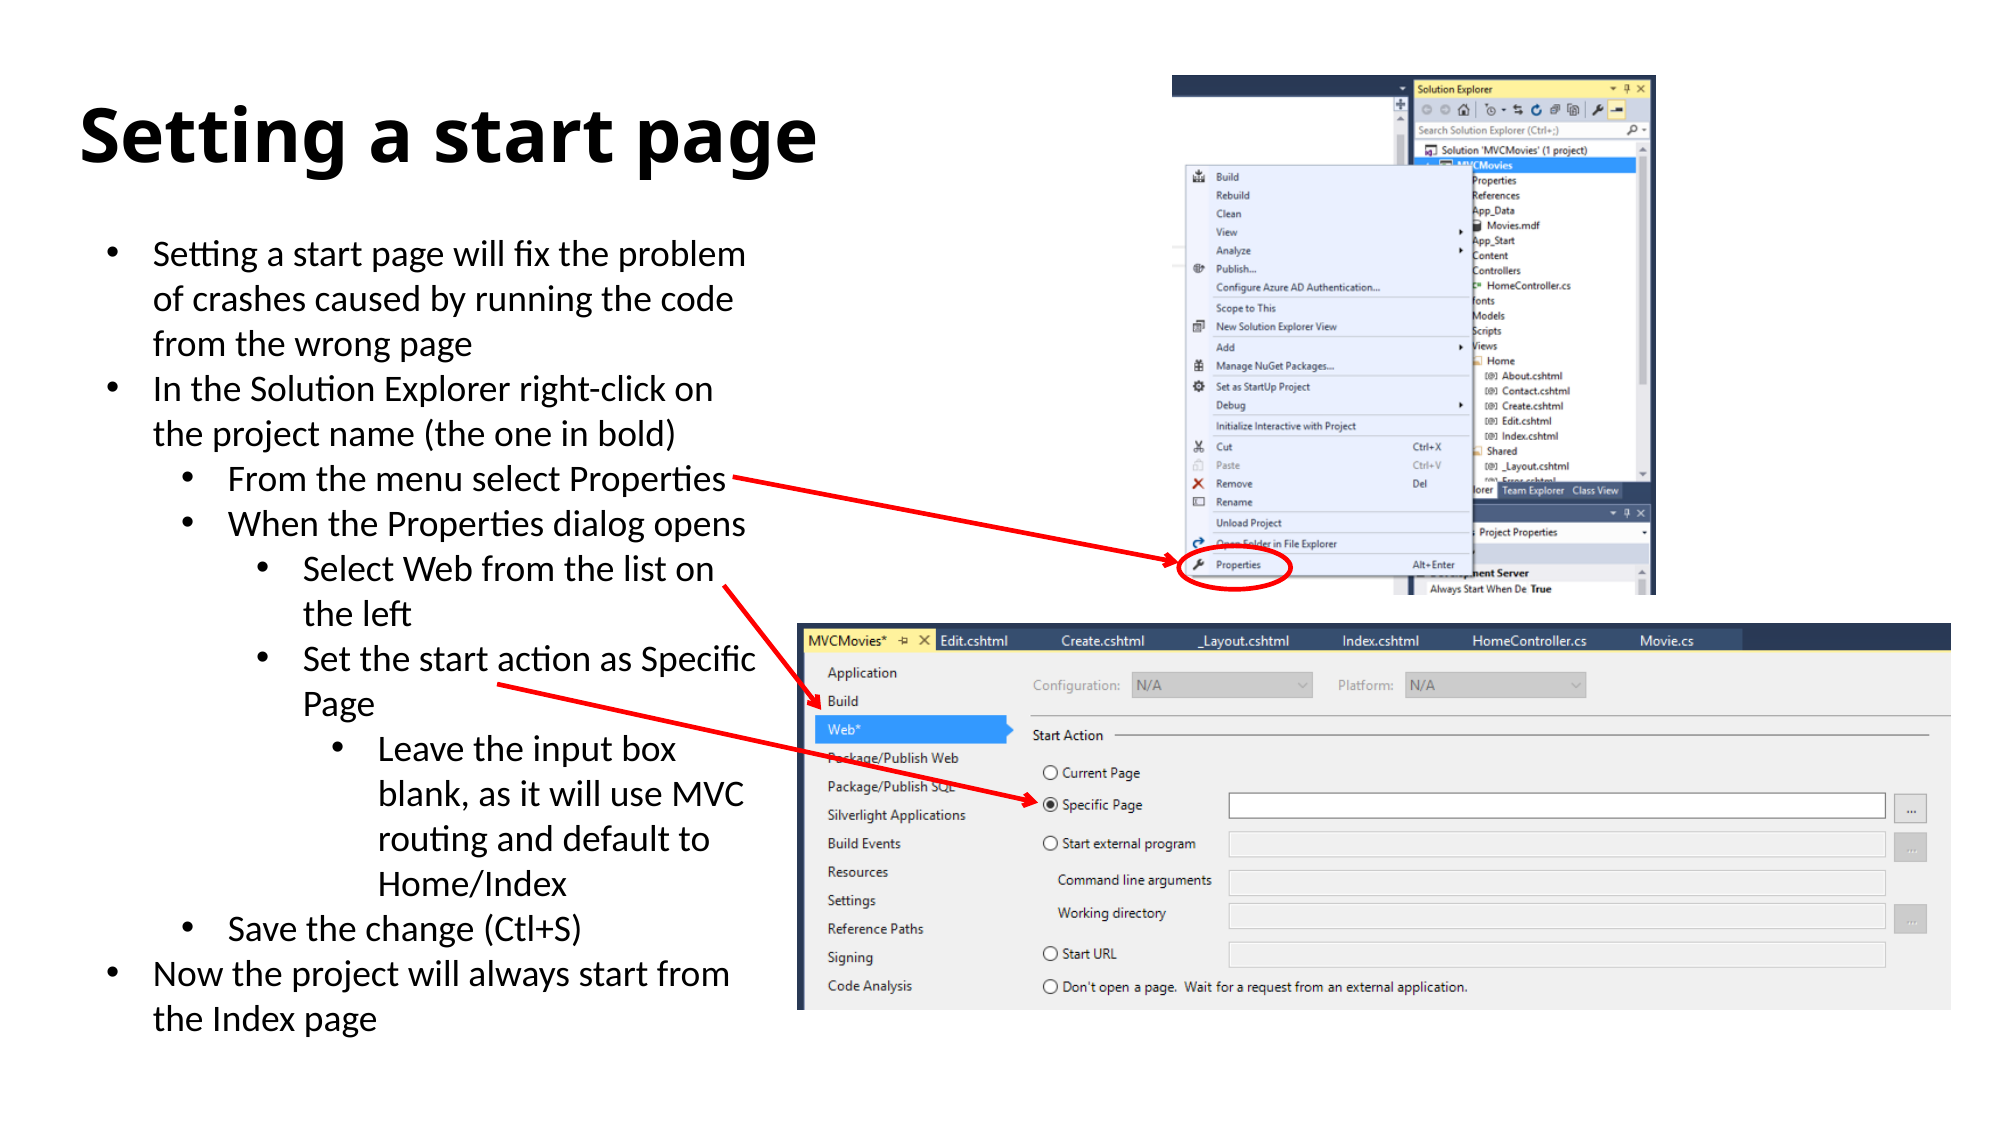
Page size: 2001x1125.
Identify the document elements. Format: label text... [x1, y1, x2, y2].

title Setting a start page [64, 29, 1863, 247]
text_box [497, 683, 1039, 803]
text_box Setting a start page will fix the problem of crashes caused by running the code from the wrong page In the Solution Explorer right-click on the project name (the one in bold) From the menu select Properties When the Properties dialog opens Select Web from the list on the left Set the start action as Specific Page Leave the input box blank, as it will use MVC routing and default to Home/Index Save the change (Ctl+S) Now the project will always start from the Index page [91, 221, 779, 1125]
picture [797, 623, 1951, 1010]
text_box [732, 476, 1179, 563]
picture [1172, 75, 1656, 595]
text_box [723, 585, 822, 710]
